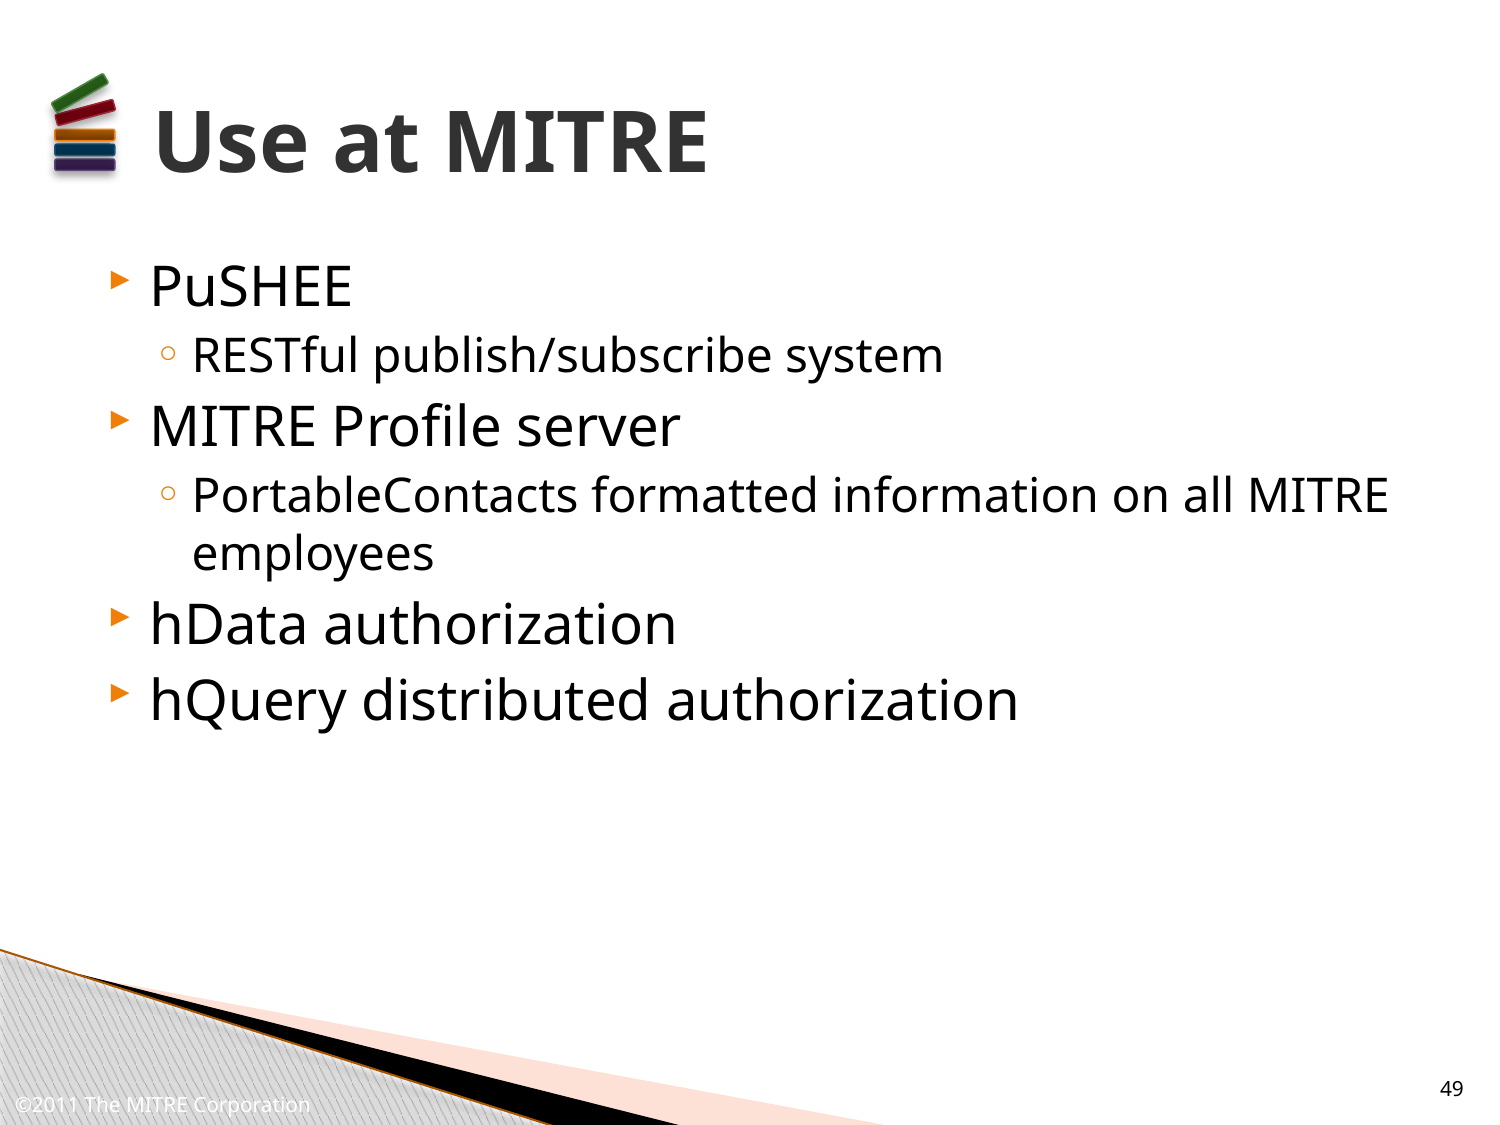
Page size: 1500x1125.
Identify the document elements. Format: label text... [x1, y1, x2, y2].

list PuSHEE RESTful publish/subscribe system MITRE Profile server PortableContacts formatted information on all MITRE employees hData authorization hQuery distributed authorization [75, 243, 1425, 986]
title Use at MITRE [137, 45, 1425, 233]
slide_number 49 [1418, 1051, 1479, 1112]
